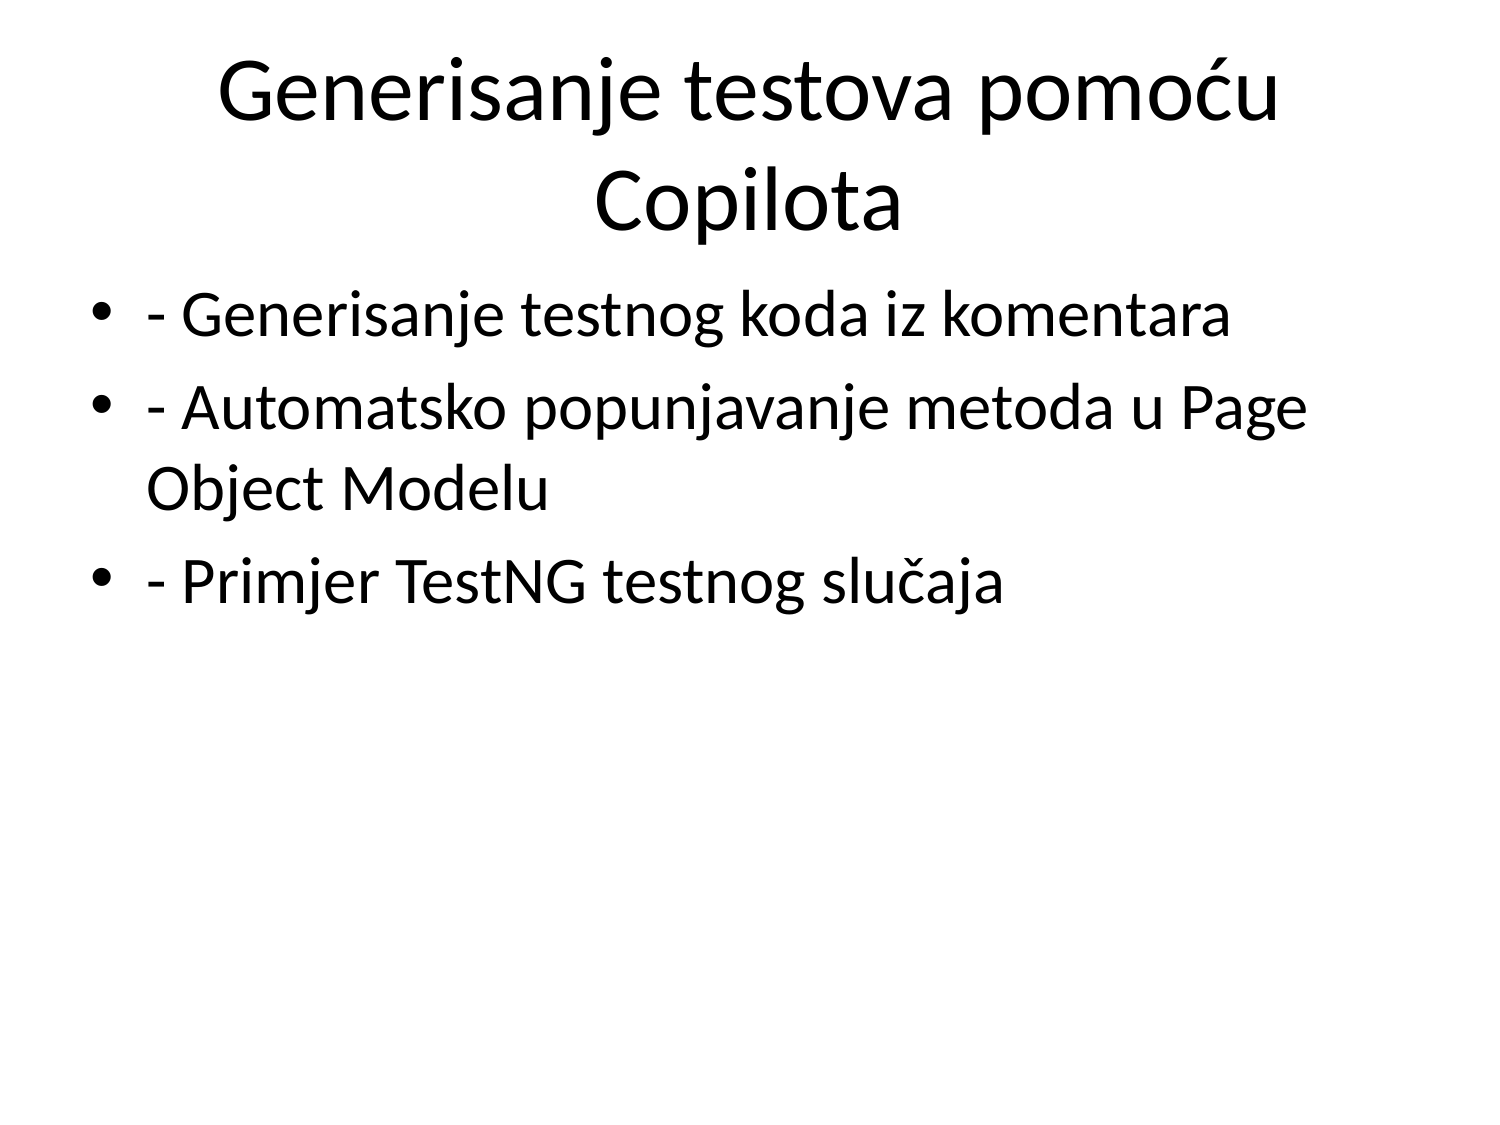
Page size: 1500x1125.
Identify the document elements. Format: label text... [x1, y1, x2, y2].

title Generisanje testova pomoću Copilota [75, 45, 1425, 233]
list - Generisanje testnog koda iz komentara - Automatsko popunjavanje metoda u Page Object Modelu - Primjer TestNG testnog slučaja [75, 262, 1425, 1005]
